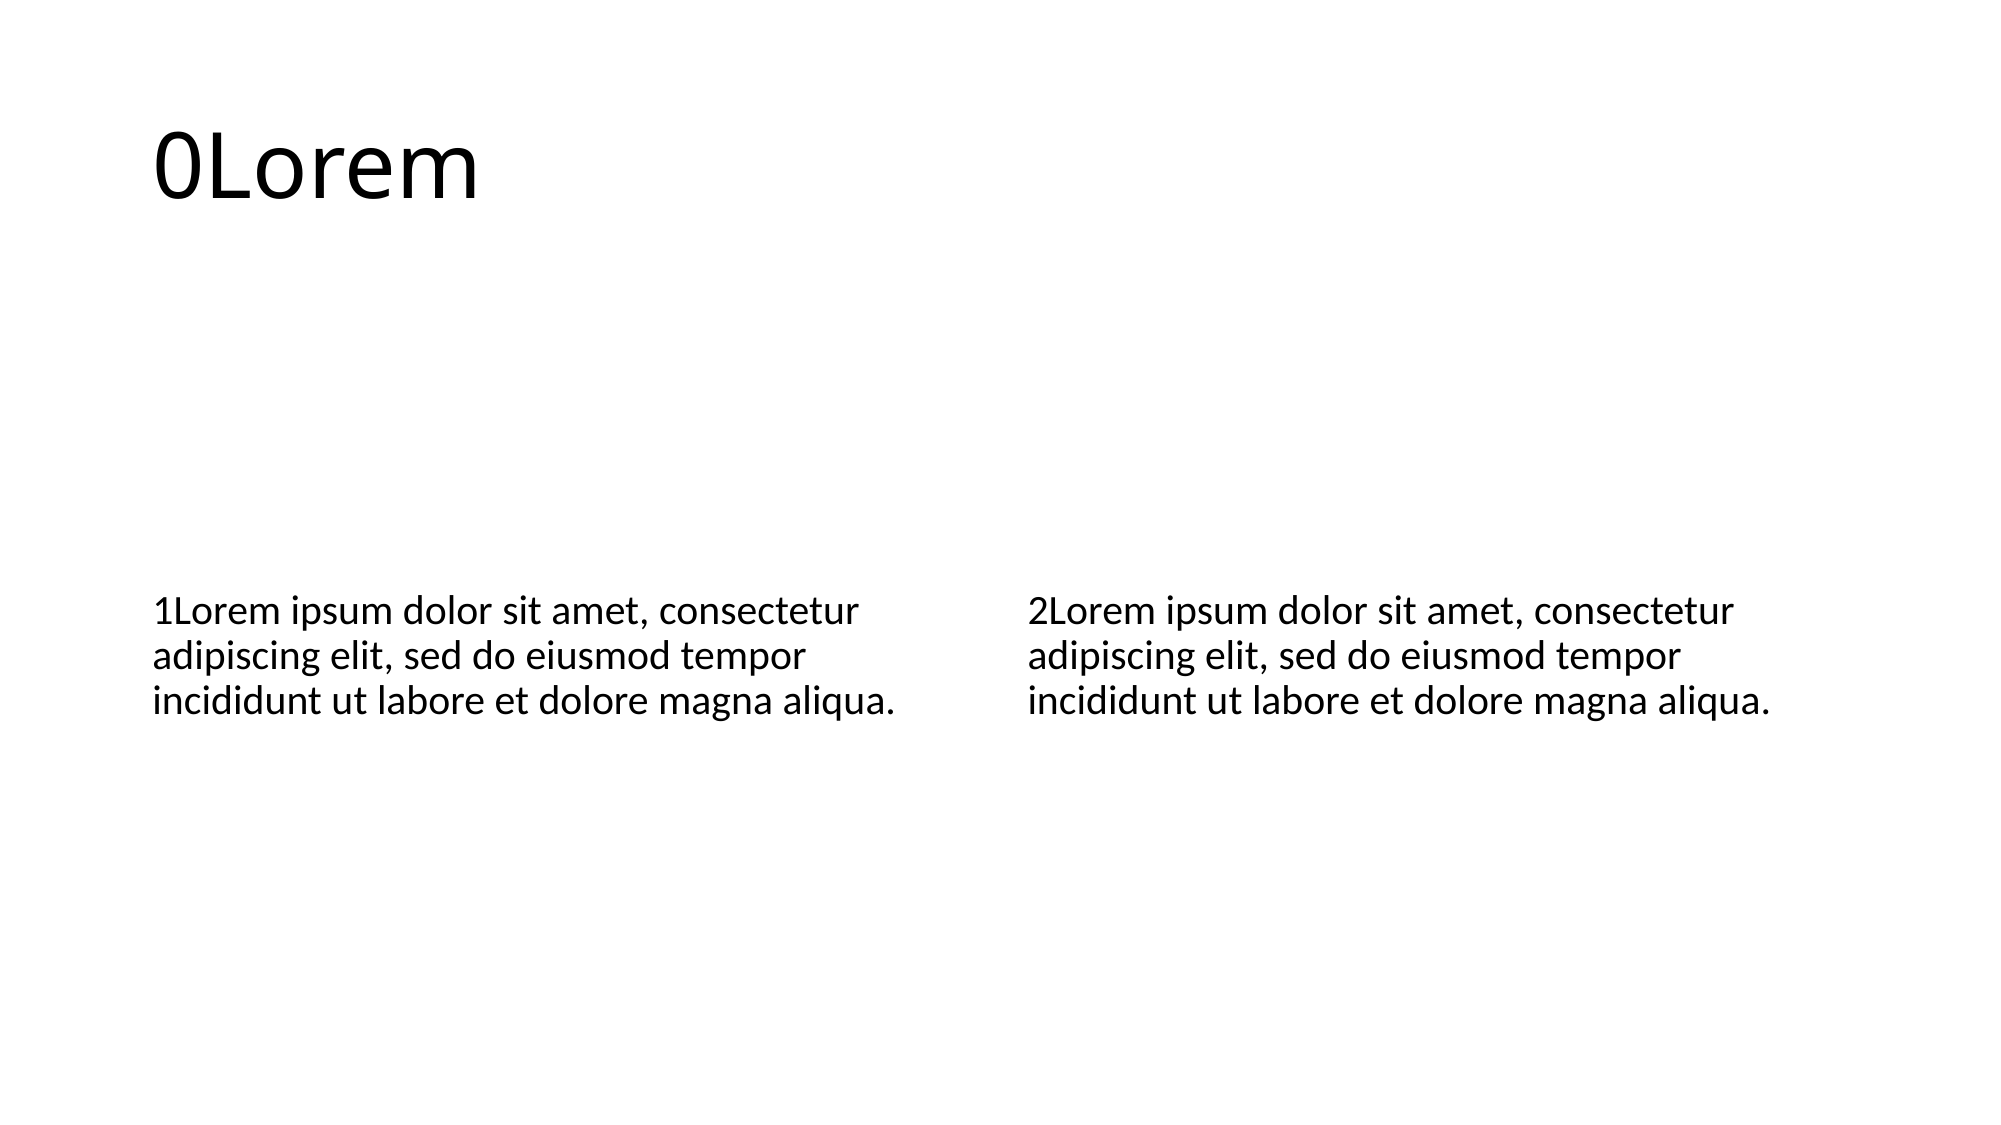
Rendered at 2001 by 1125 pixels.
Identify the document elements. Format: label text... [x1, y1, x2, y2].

list 2Lorem ipsum dolor sit amet, consectetur adipiscing elit, sed do eiusmod tempor incididunt ut labore et dolore magna aliqua. [1012, 299, 1863, 1014]
list 1Lorem ipsum dolor sit amet, consectetur adipiscing elit, sed do eiusmod tempor incididunt ut labore et dolore magna aliqua. [137, 299, 988, 1014]
title 0Lorem [137, 59, 1863, 278]
